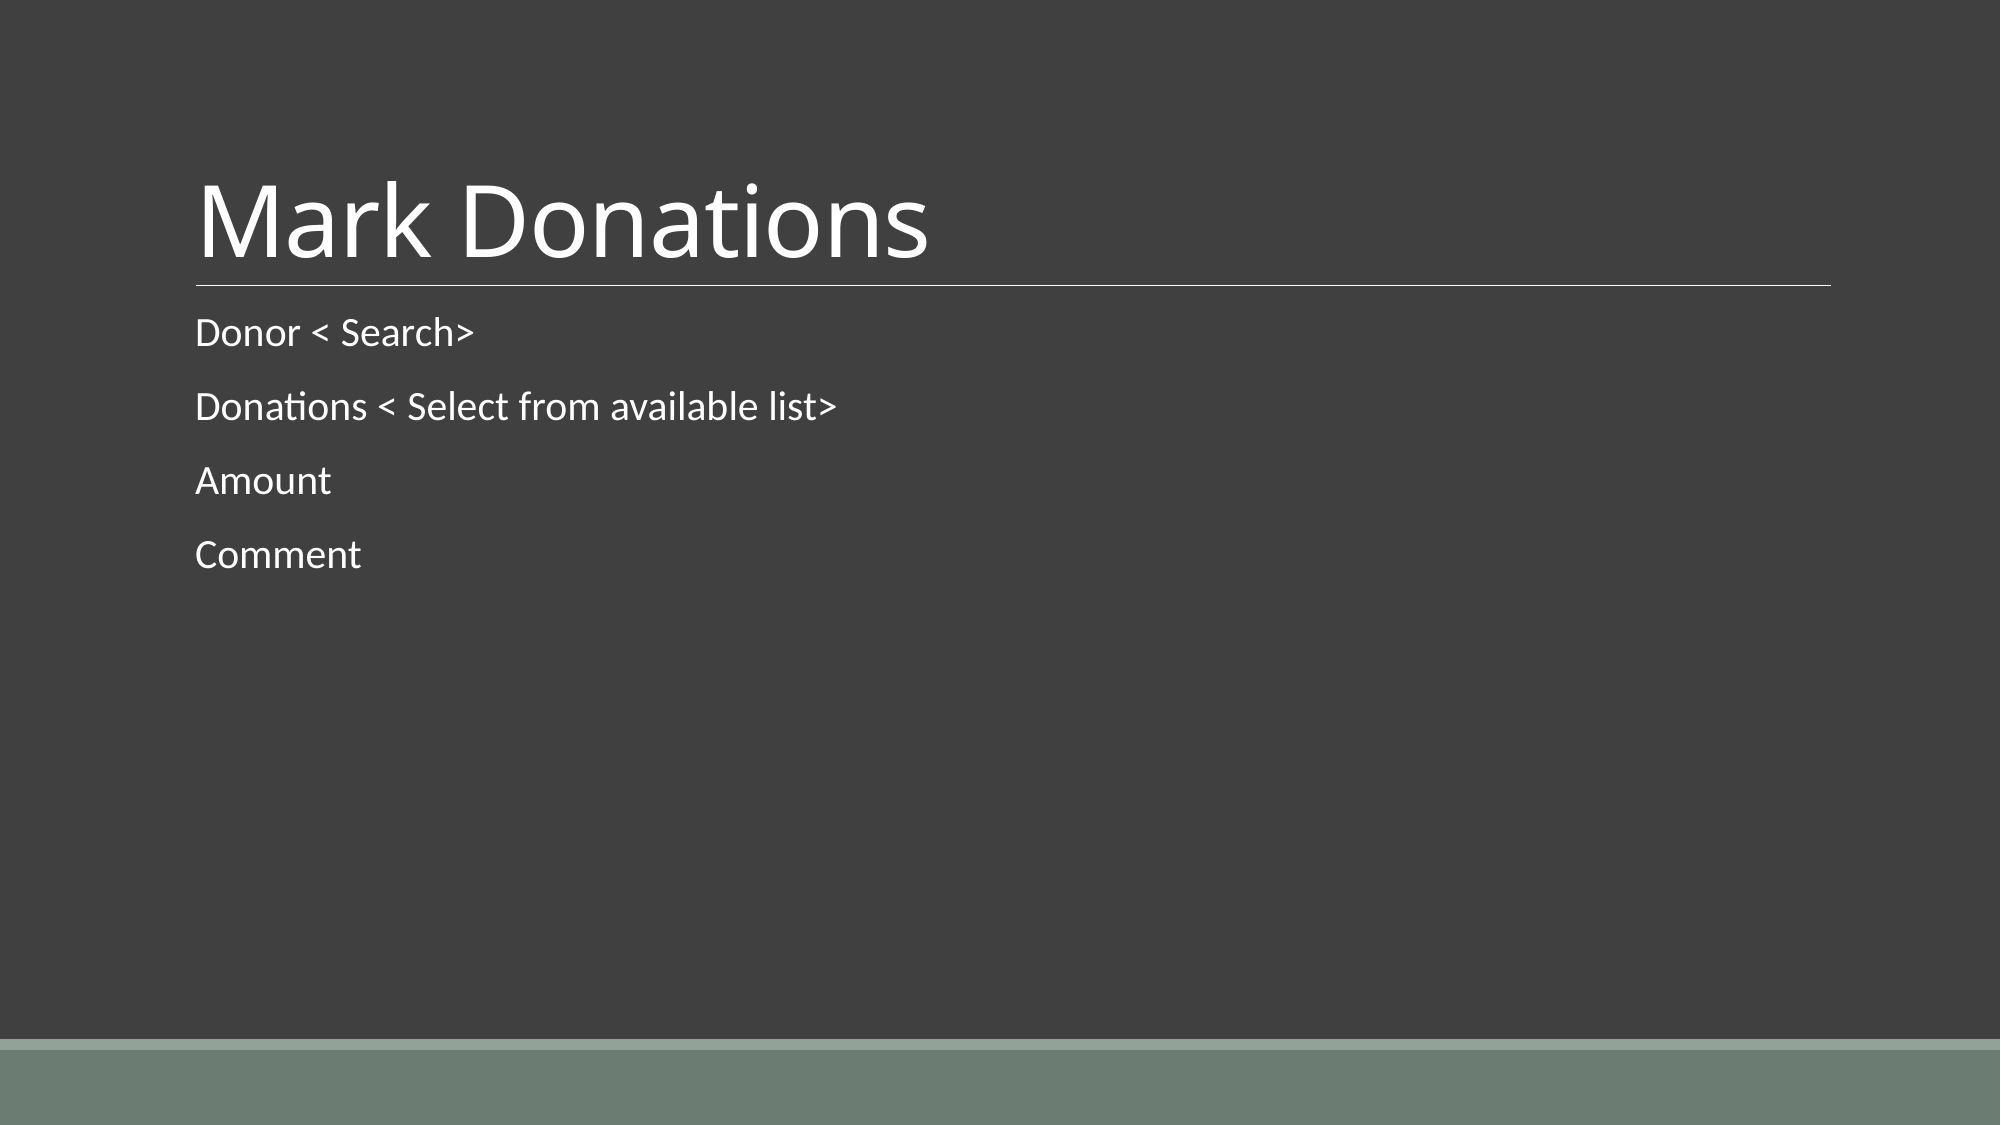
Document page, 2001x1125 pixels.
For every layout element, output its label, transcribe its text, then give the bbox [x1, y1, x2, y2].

title Mark Donations [180, 47, 1830, 285]
list Donor < Search> Donations < Select from available list> Amount Comment [180, 302, 1830, 963]
